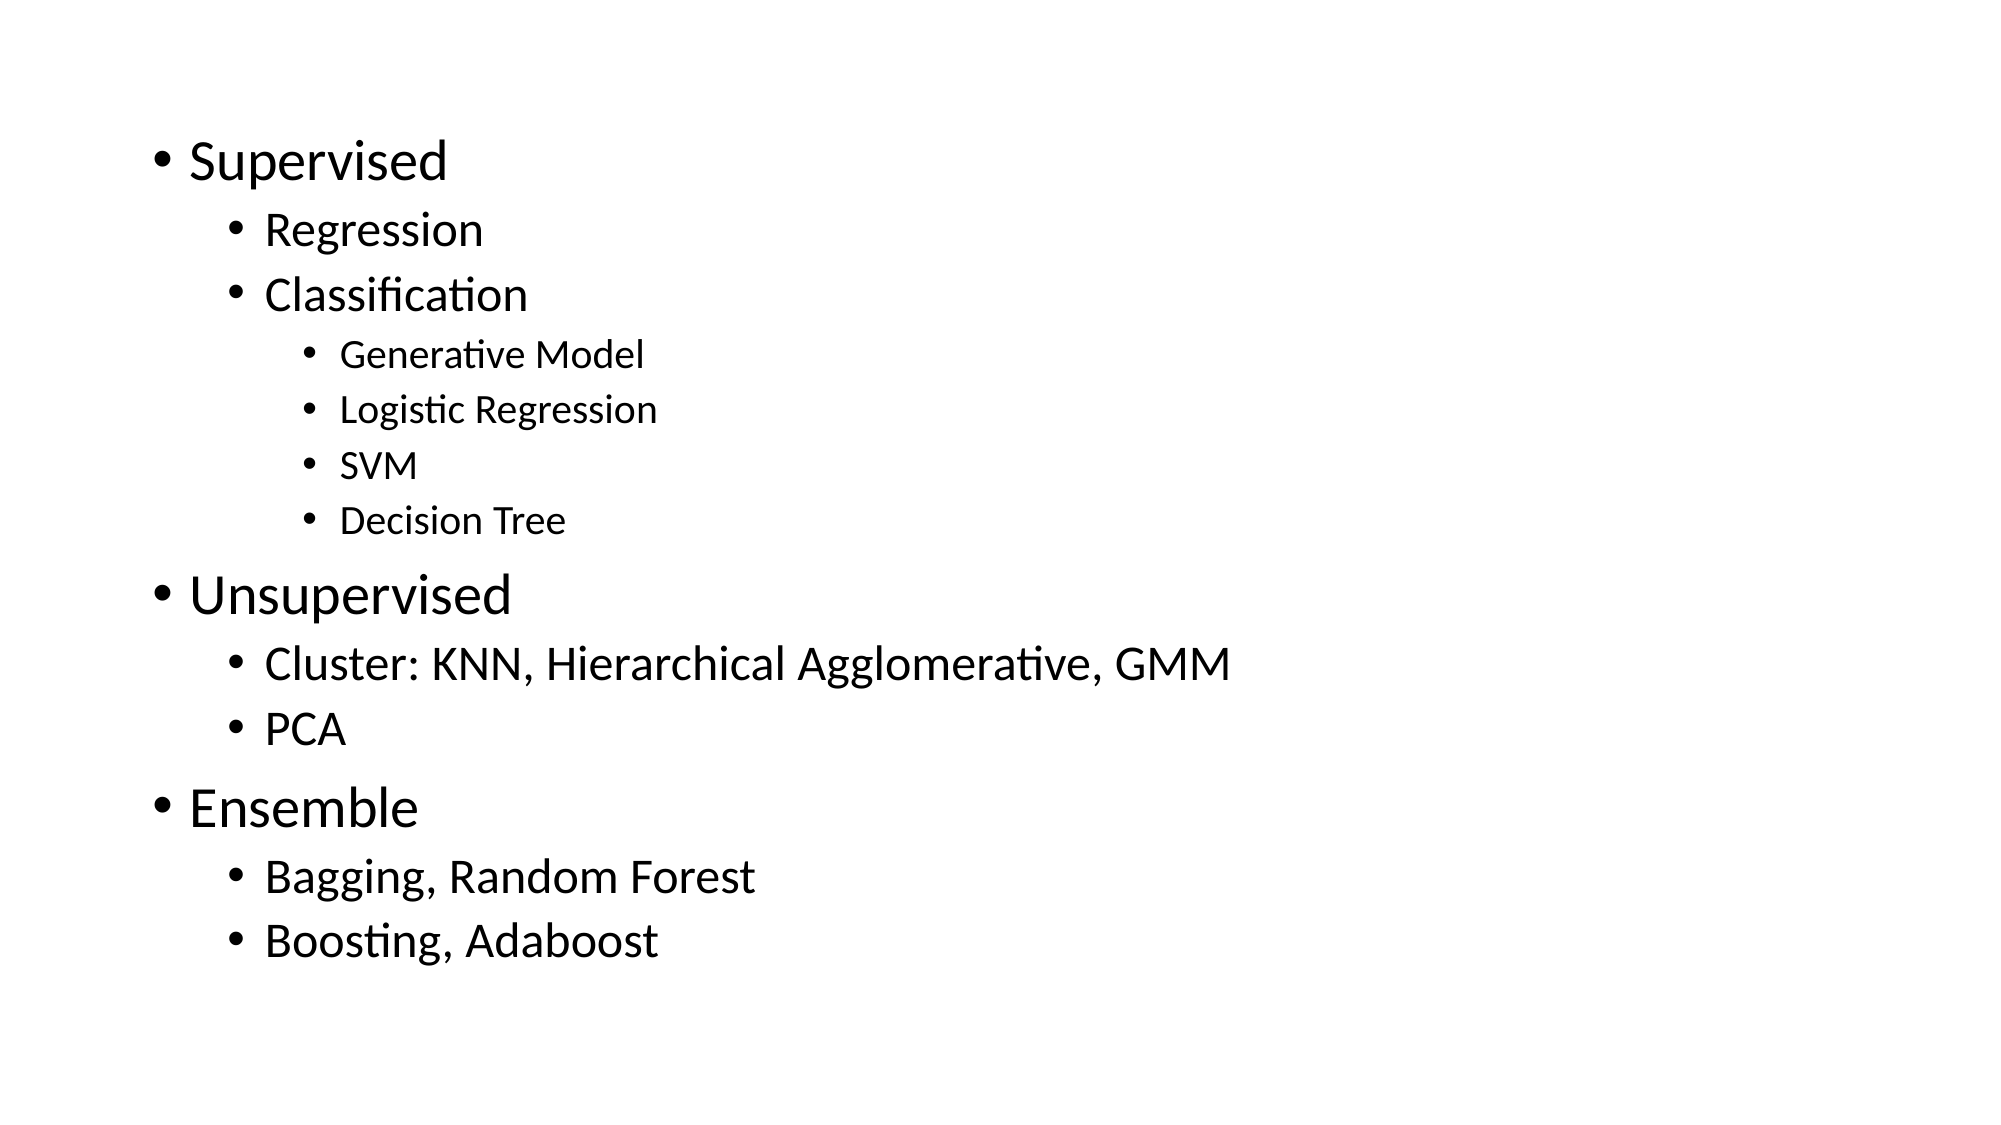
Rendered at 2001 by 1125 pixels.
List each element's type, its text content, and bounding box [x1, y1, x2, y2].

list Supervised Regression Classification Generative Model Logistic Regression SVM Decision Tree Unsupervised Cluster: KNN, Hierarchical Agglomerative, GMM PCA Ensemble Bagging, Random Forest Boosting, Adaboost [137, 122, 1863, 1014]
